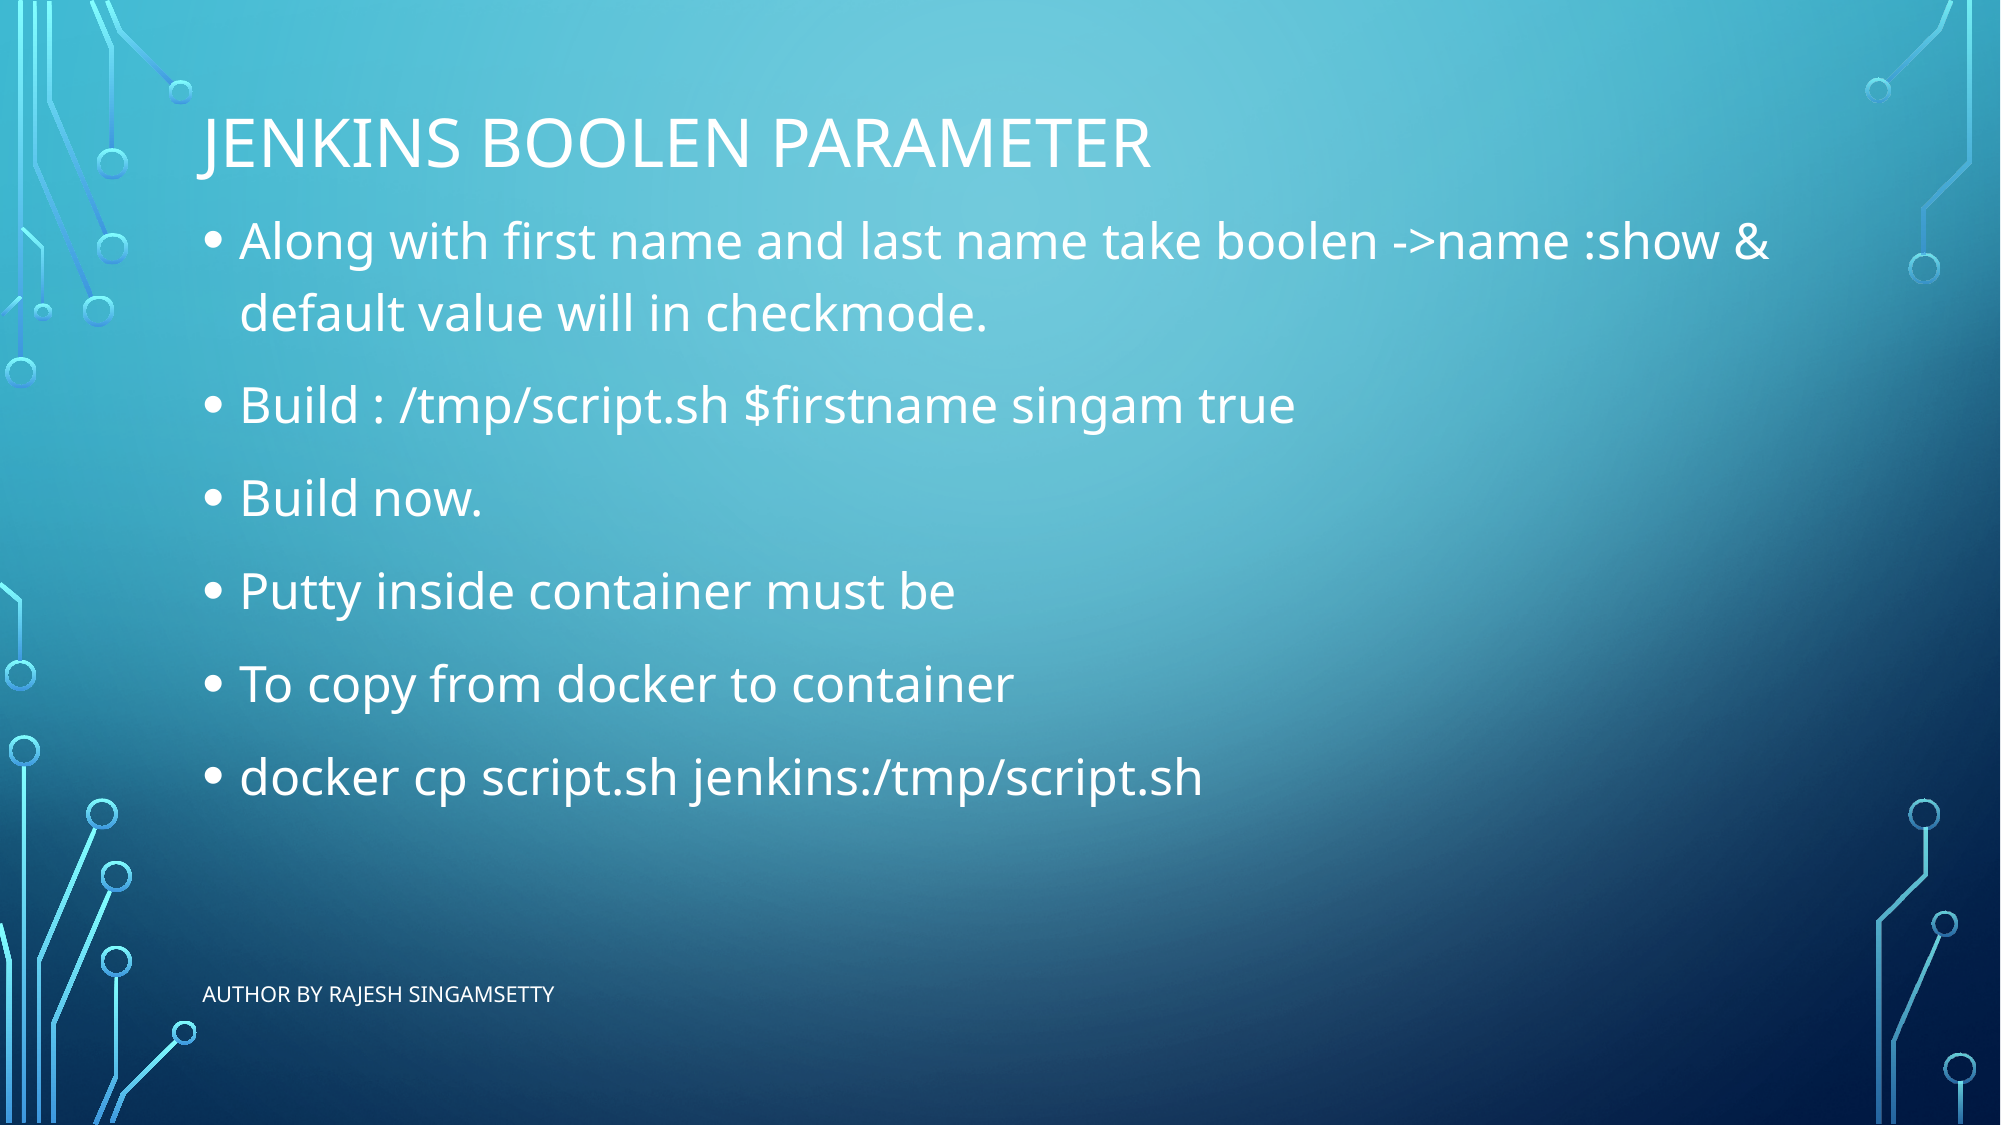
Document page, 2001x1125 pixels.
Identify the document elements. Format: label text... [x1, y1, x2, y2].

title Jenkins boolen parameter [187, 101, 1813, 189]
footer Author By Rajesh Singamsetty [187, 965, 1211, 1025]
list Along with first name and last name take boolen ->name :show & default value will in checkmode. Build : /tmp/script.sh $firstname singam true Build now. Putty inside container must be To copy from docker to container docker cp script.sh jenkins:/tmp/script.sh [187, 189, 1813, 950]
